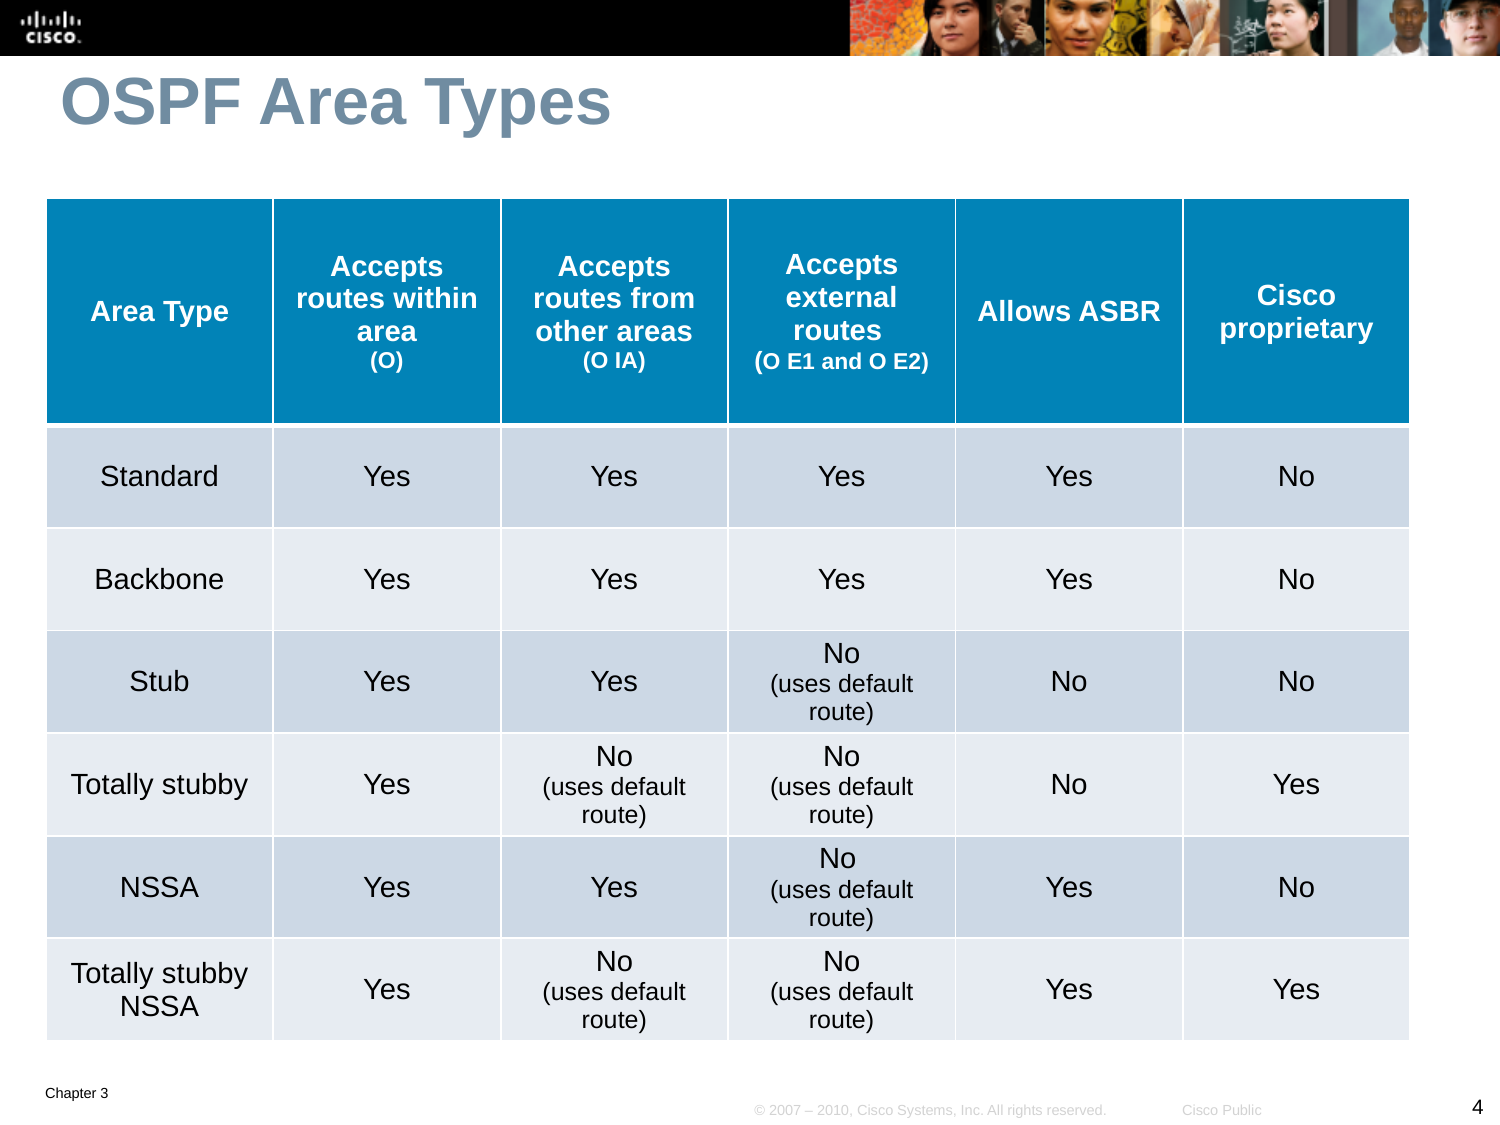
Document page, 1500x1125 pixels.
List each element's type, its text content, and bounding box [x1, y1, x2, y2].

table_cell Yes [274, 734, 500, 835]
table_cell Yes [274, 529, 500, 630]
table_cell Yes [274, 631, 500, 732]
table_cell Yes [956, 529, 1182, 630]
table_cell Totally stubby [47, 734, 272, 835]
table_header Area Type [47, 199, 272, 423]
picture [0, 0, 1500, 56]
table_cell Yes [502, 428, 727, 527]
table_cell No [956, 734, 1182, 835]
table_cell Yes [1184, 734, 1409, 835]
table_cell No (uses default route) [729, 734, 955, 835]
table_cell No (uses default route) [729, 939, 955, 1040]
table_cell No (uses default route) [502, 939, 727, 1040]
table_cell Yes [956, 837, 1182, 937]
table_cell No (uses default route) [729, 631, 955, 732]
table_cell No [1184, 837, 1409, 937]
table_cell NSSA [47, 837, 272, 937]
table_cell Totally stubby NSSA [47, 939, 272, 1040]
table_cell Yes [1184, 939, 1409, 1040]
table_cell Yes [502, 529, 727, 630]
table_cell Backbone [47, 529, 272, 630]
table_cell Stub [47, 631, 272, 732]
table_cell Yes [956, 939, 1182, 1040]
table_cell Yes [274, 939, 500, 1040]
table_cell Yes [502, 631, 727, 732]
table_cell Yes [956, 428, 1182, 527]
table_cell No [1184, 428, 1409, 527]
table_cell Yes [502, 837, 727, 937]
table_cell No (uses default route) [502, 734, 727, 835]
table_cell Standard [47, 428, 272, 527]
table_header Cisco proprietary [1184, 199, 1409, 423]
table_cell No [956, 631, 1182, 732]
table_cell Yes [729, 428, 955, 527]
table_header Allows ASBR [956, 199, 1182, 423]
table_header Accepts routes within area (O) [274, 199, 500, 423]
table_cell No [1184, 529, 1409, 630]
table_cell Yes [274, 428, 500, 527]
table_header Accepts routes from other areas (O IA) [502, 199, 727, 423]
table_header Accepts external routes (O E1 and O E2) [729, 199, 955, 423]
title OSPF Area Types [45, 59, 1444, 182]
table_cell Yes [274, 837, 500, 937]
table_cell Yes [729, 529, 955, 630]
table_cell No [1184, 631, 1409, 732]
table_cell No (uses default route) [729, 837, 955, 937]
